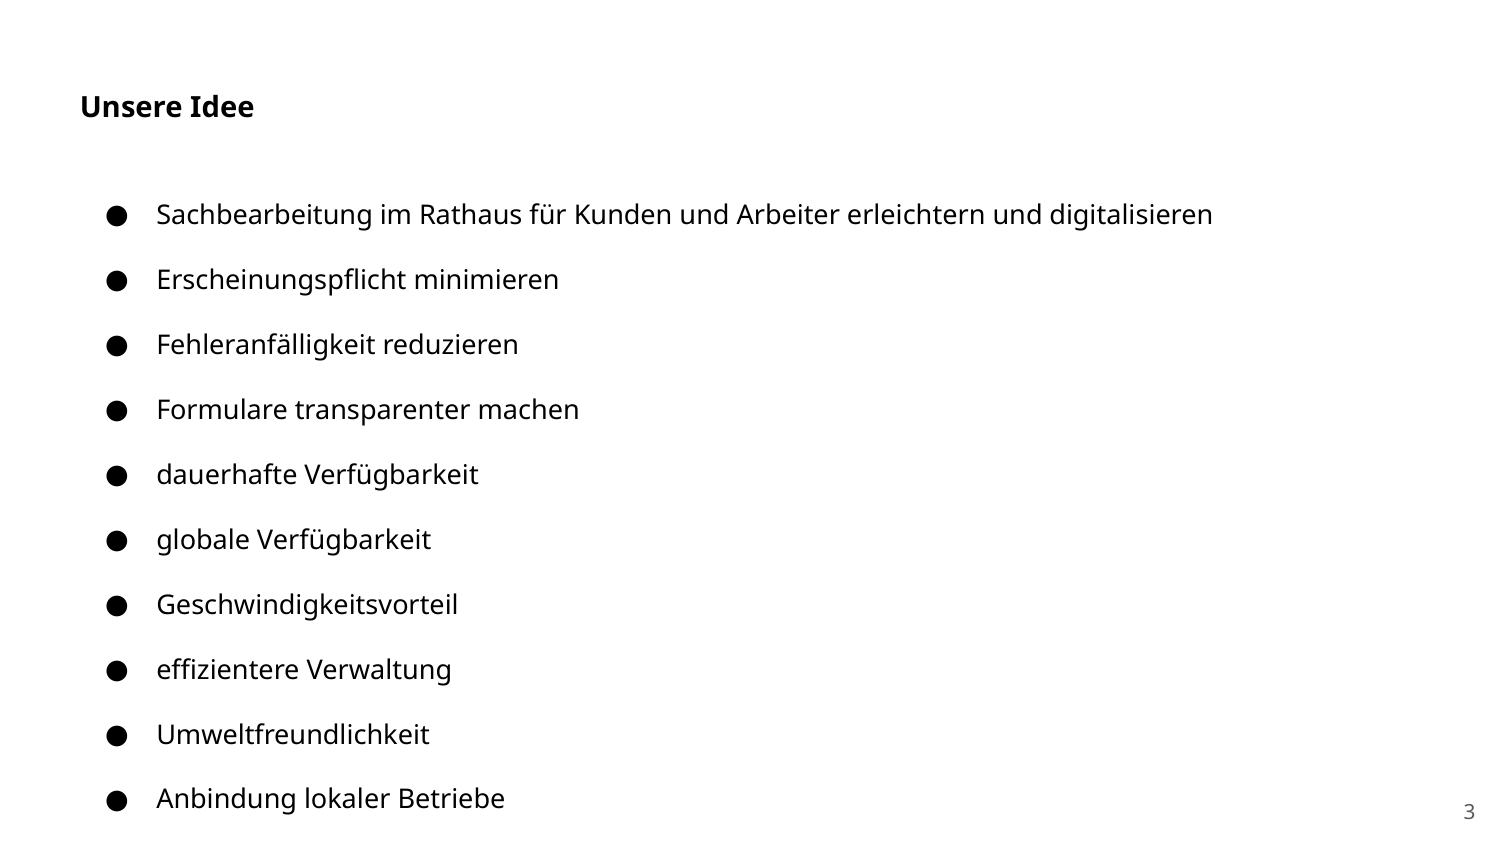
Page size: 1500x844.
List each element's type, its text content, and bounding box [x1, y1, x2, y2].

text_box Sachbearbeitung im Rathaus für Kunden und Arbeiter erleichtern und digitalisieren Erscheinungspflicht minimieren Fehleranfälligkeit reduzieren Formulare transparenter machen dauerhafte Verfügbarkeit globale Verfügbarkeit Geschwindigkeitsvorteil effizientere Verwaltung Umweltfreundlichkeit Anbindung lokaler Betriebe [66, 149, 1454, 830]
slide_number 3 [1400, 779, 1491, 844]
text_box Unsere Idee [64, 73, 1456, 139]
